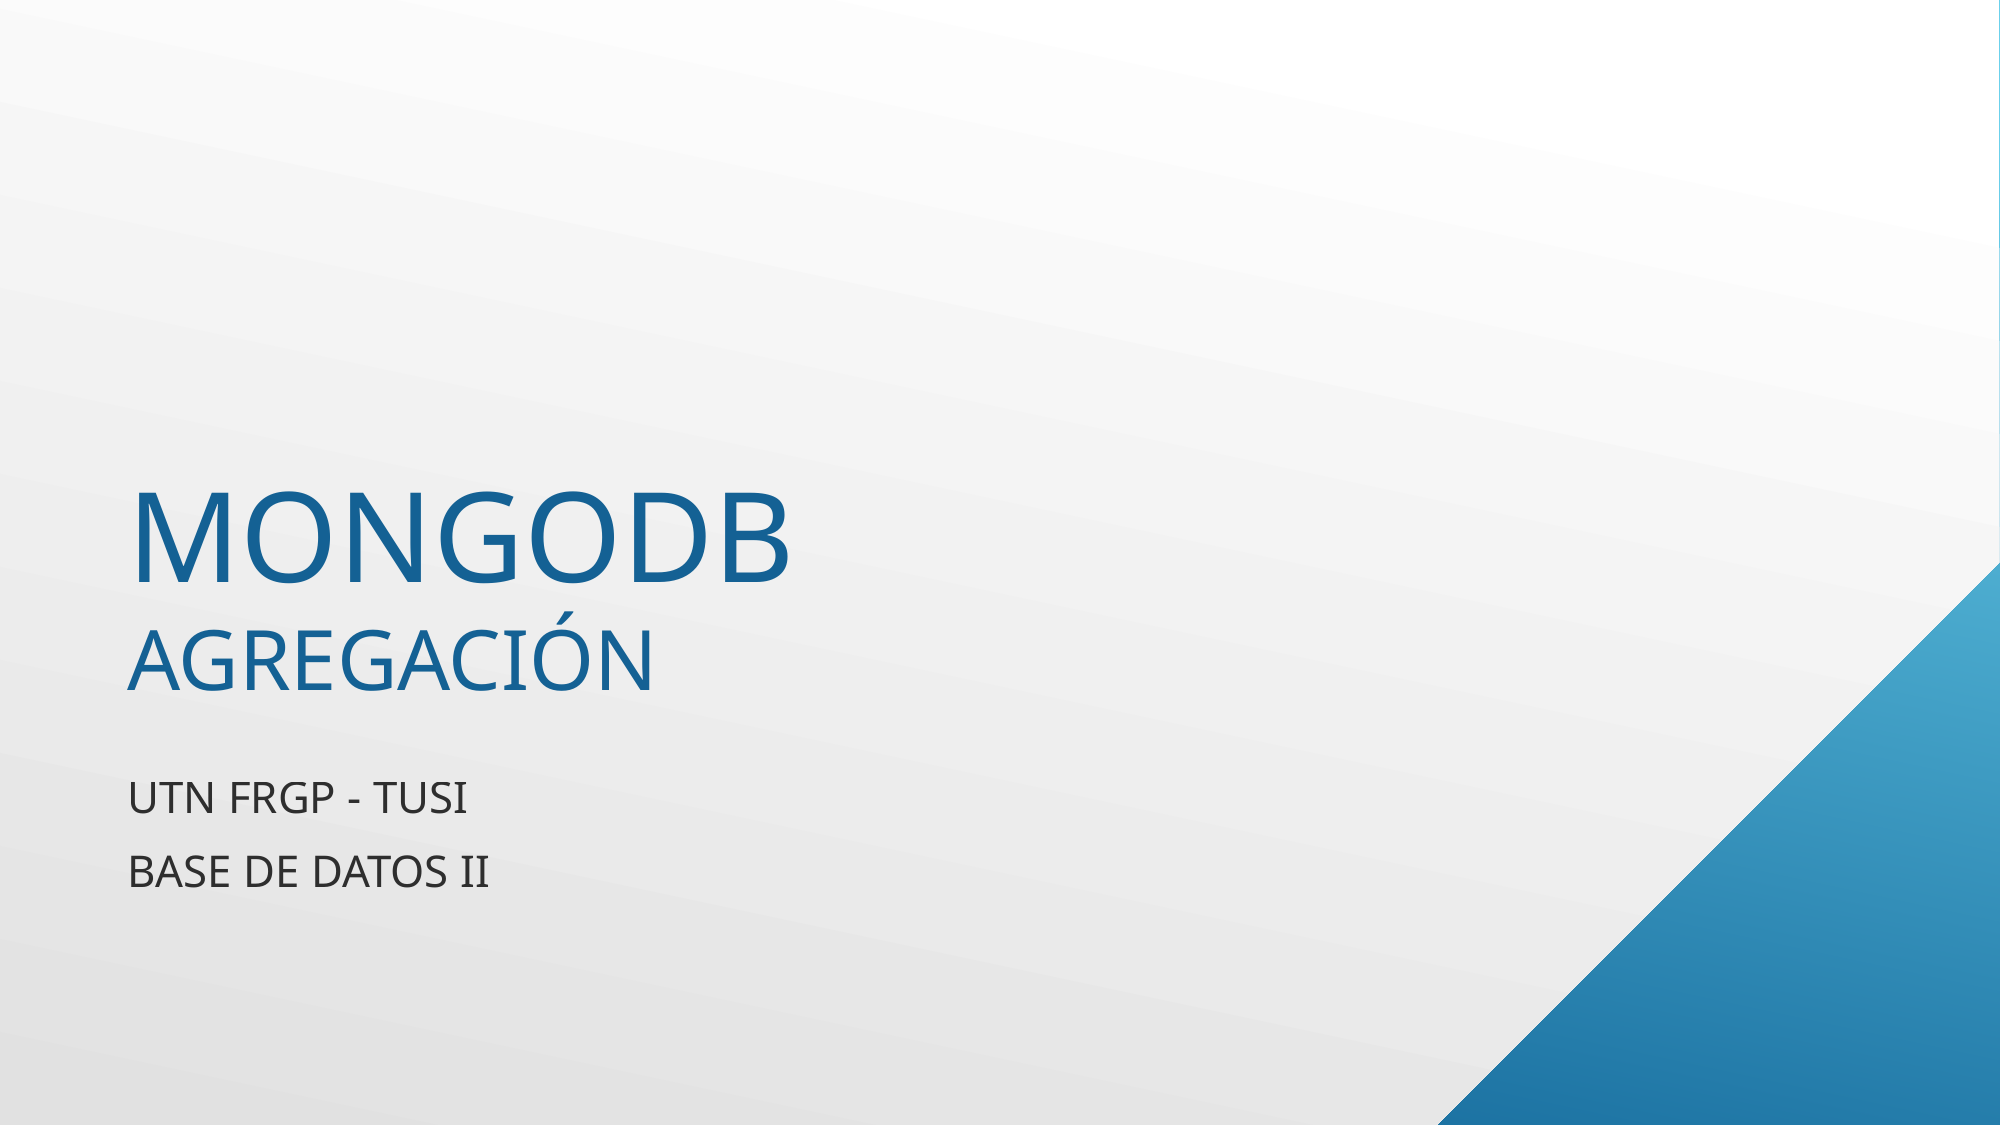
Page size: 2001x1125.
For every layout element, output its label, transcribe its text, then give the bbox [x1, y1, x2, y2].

text_box [0, 0, 2000, 1125]
text_box [1440, 565, 2000, 1125]
subtitle UTN FRGP - TUSI BASE DE DATOS II [112, 762, 1262, 950]
title Mongodb agregación [112, 112, 1700, 716]
